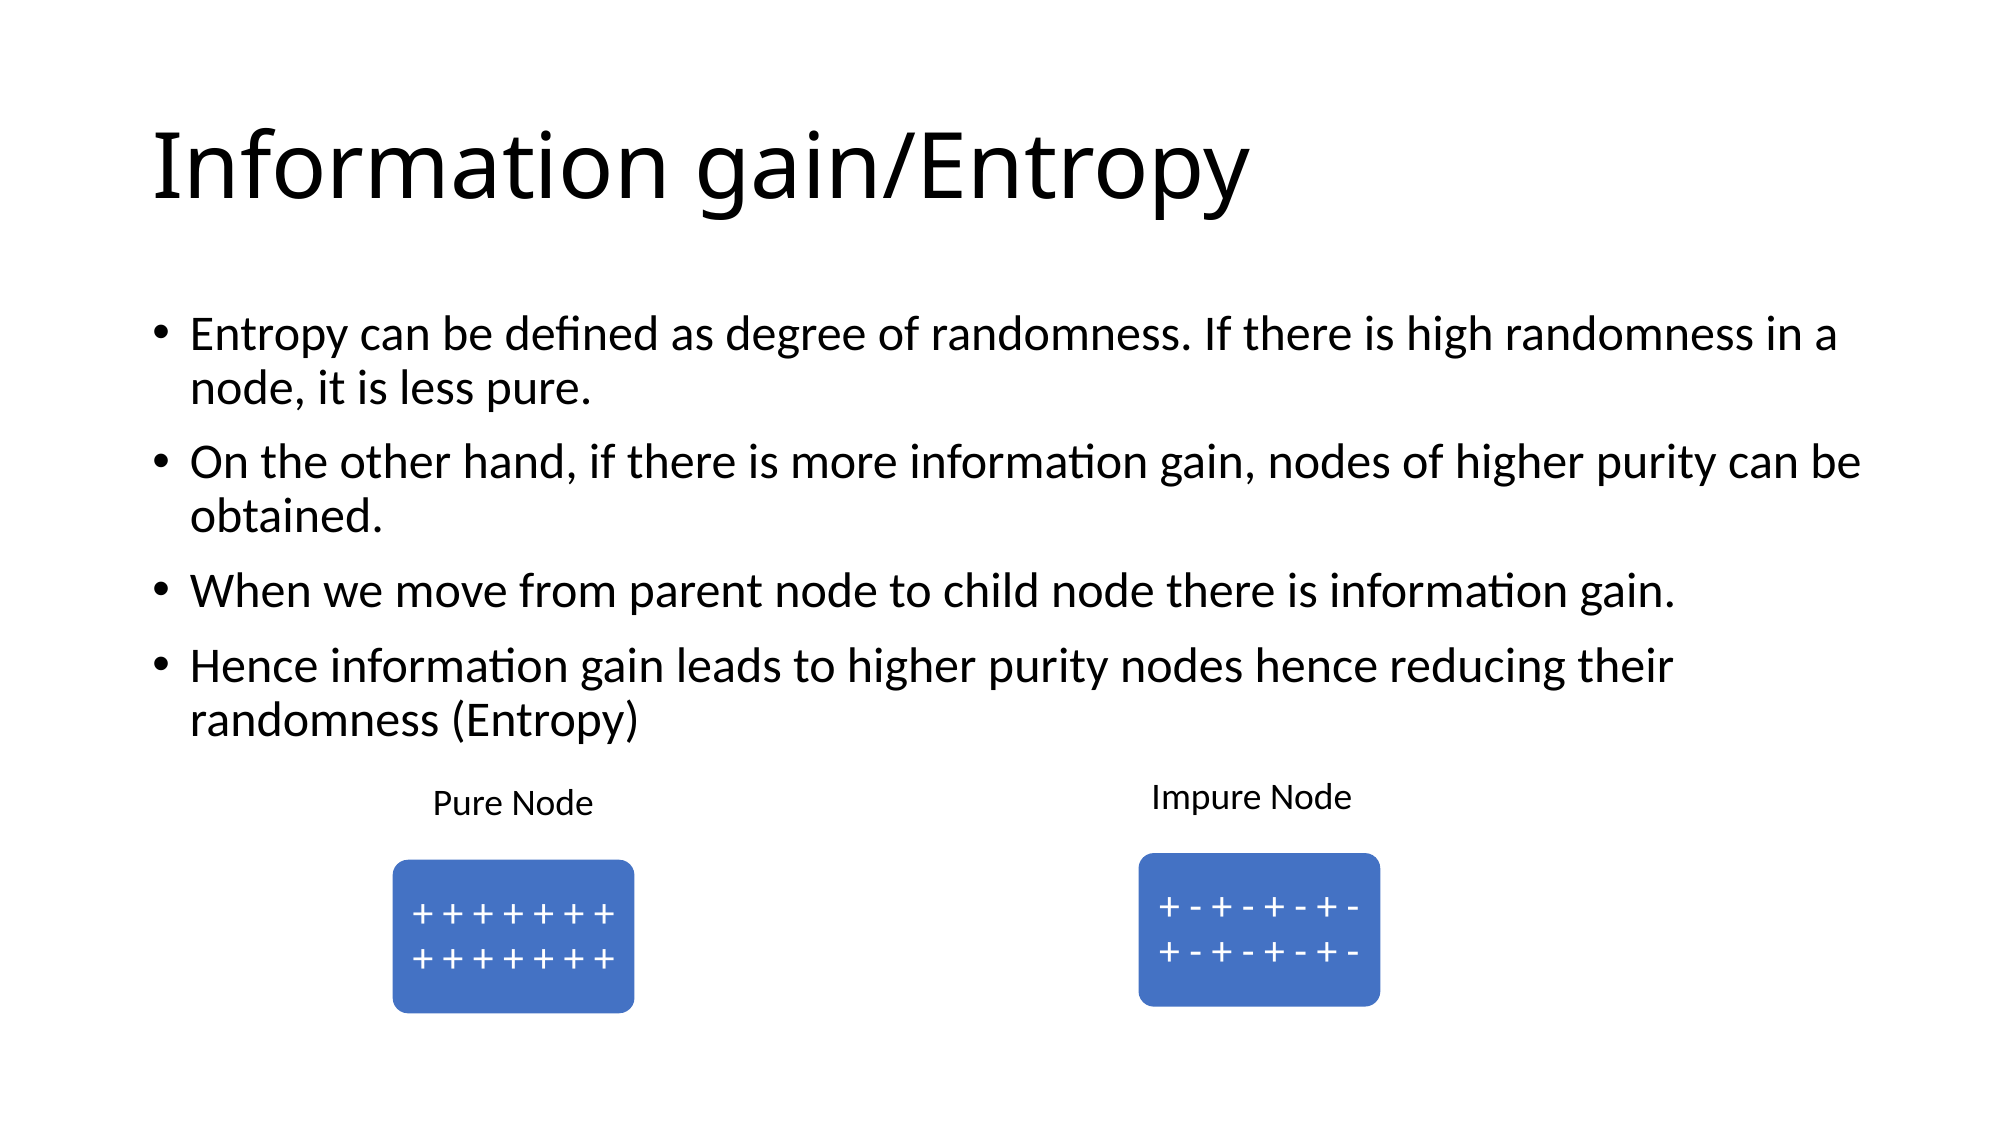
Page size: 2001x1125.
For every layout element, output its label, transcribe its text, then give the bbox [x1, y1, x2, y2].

text_box Pure Node [418, 771, 610, 831]
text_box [392, 859, 635, 1014]
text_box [1138, 853, 1381, 1007]
text_box Impure Node [1136, 764, 1368, 825]
title Information gain/Entropy [137, 59, 1863, 278]
list Entropy can be defined as degree of randomness. If there is high randomness in a node, it is less pure. On the other hand, if there is more information gain, nodes of higher purity can be obtained. When we move from parent node to child node there is information gain. Hence information gain leads to higher purity nodes hence reducing their randomness (Entropy) [137, 299, 1881, 772]
